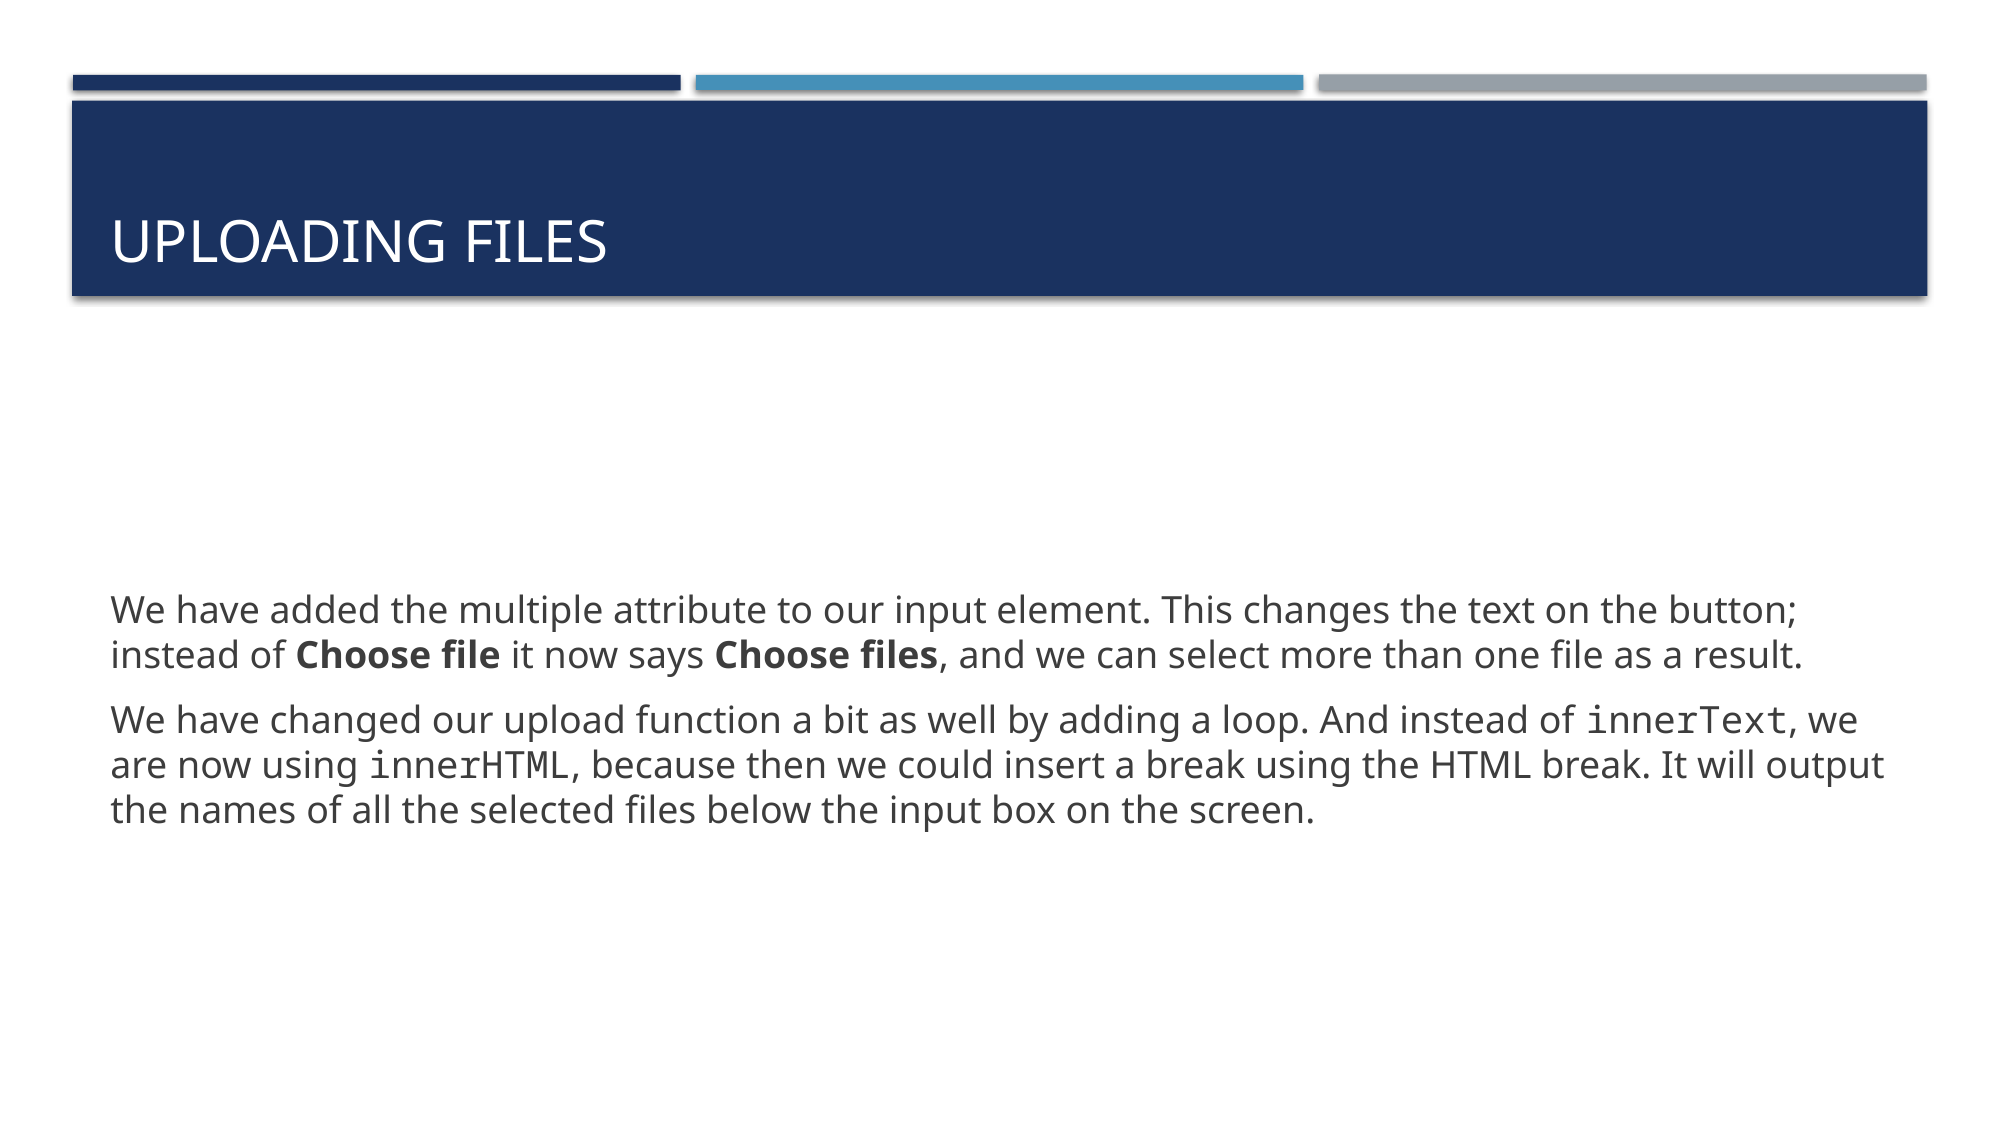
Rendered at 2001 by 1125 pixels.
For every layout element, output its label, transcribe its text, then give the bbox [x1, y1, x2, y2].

title Uploading files [95, 115, 1905, 282]
list We have added the multiple attribute to our input element. This changes the text on the button; instead of Choose file it now says Choose files, and we can select more than one file as a result. We have changed our upload function a bit as well by adding a loop. And instead of innerText, we are now using innerHTML, because then we could insert a break using the HTML break. It will output the names of all the selected files below the input box on the screen. [95, 357, 1905, 1060]
